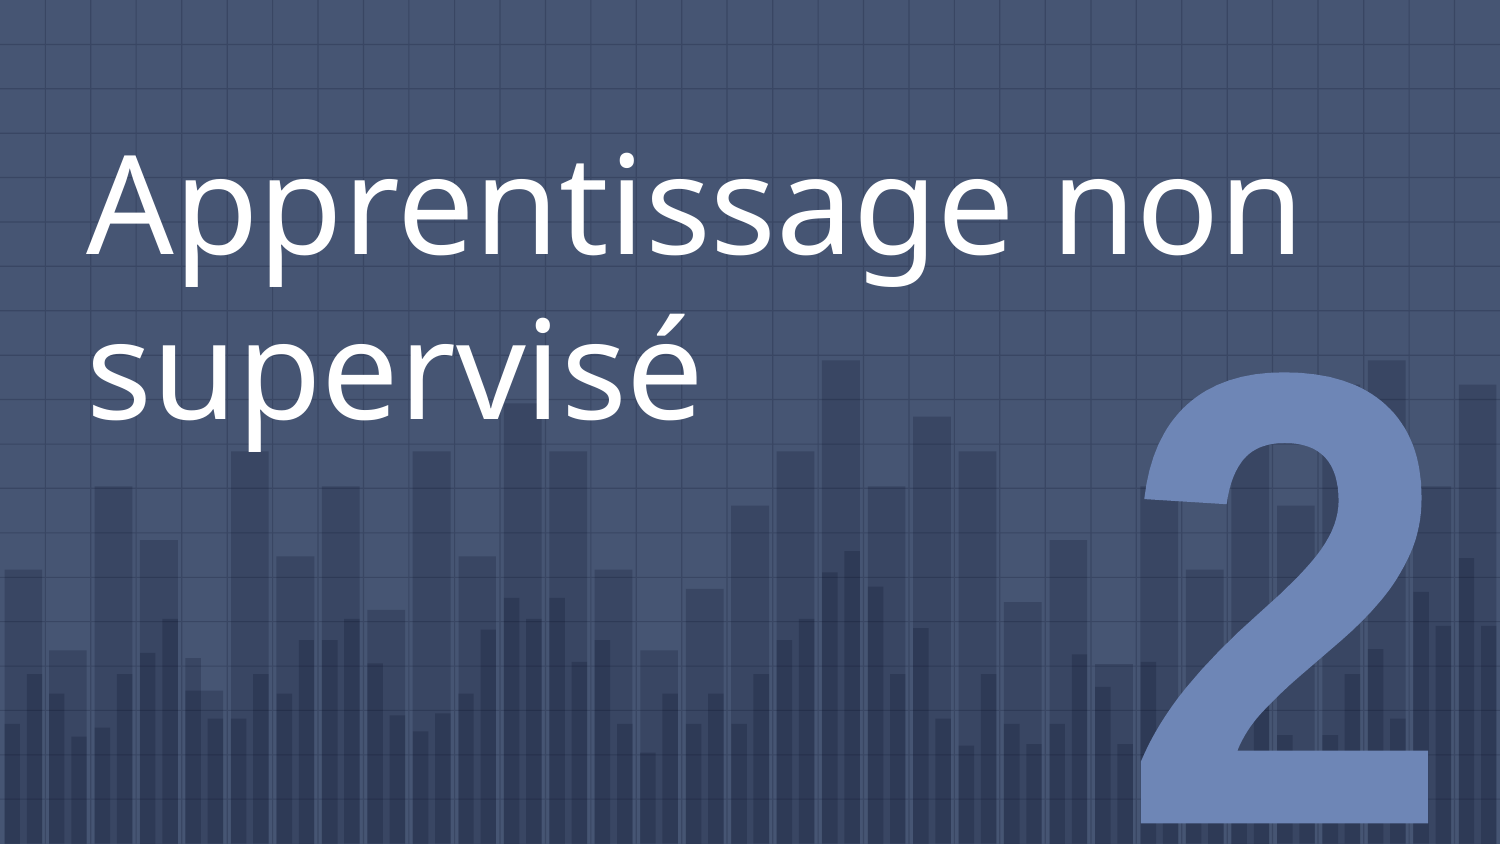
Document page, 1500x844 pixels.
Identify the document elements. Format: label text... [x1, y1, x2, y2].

title Apprentissage non supervisé [71, 102, 1347, 293]
